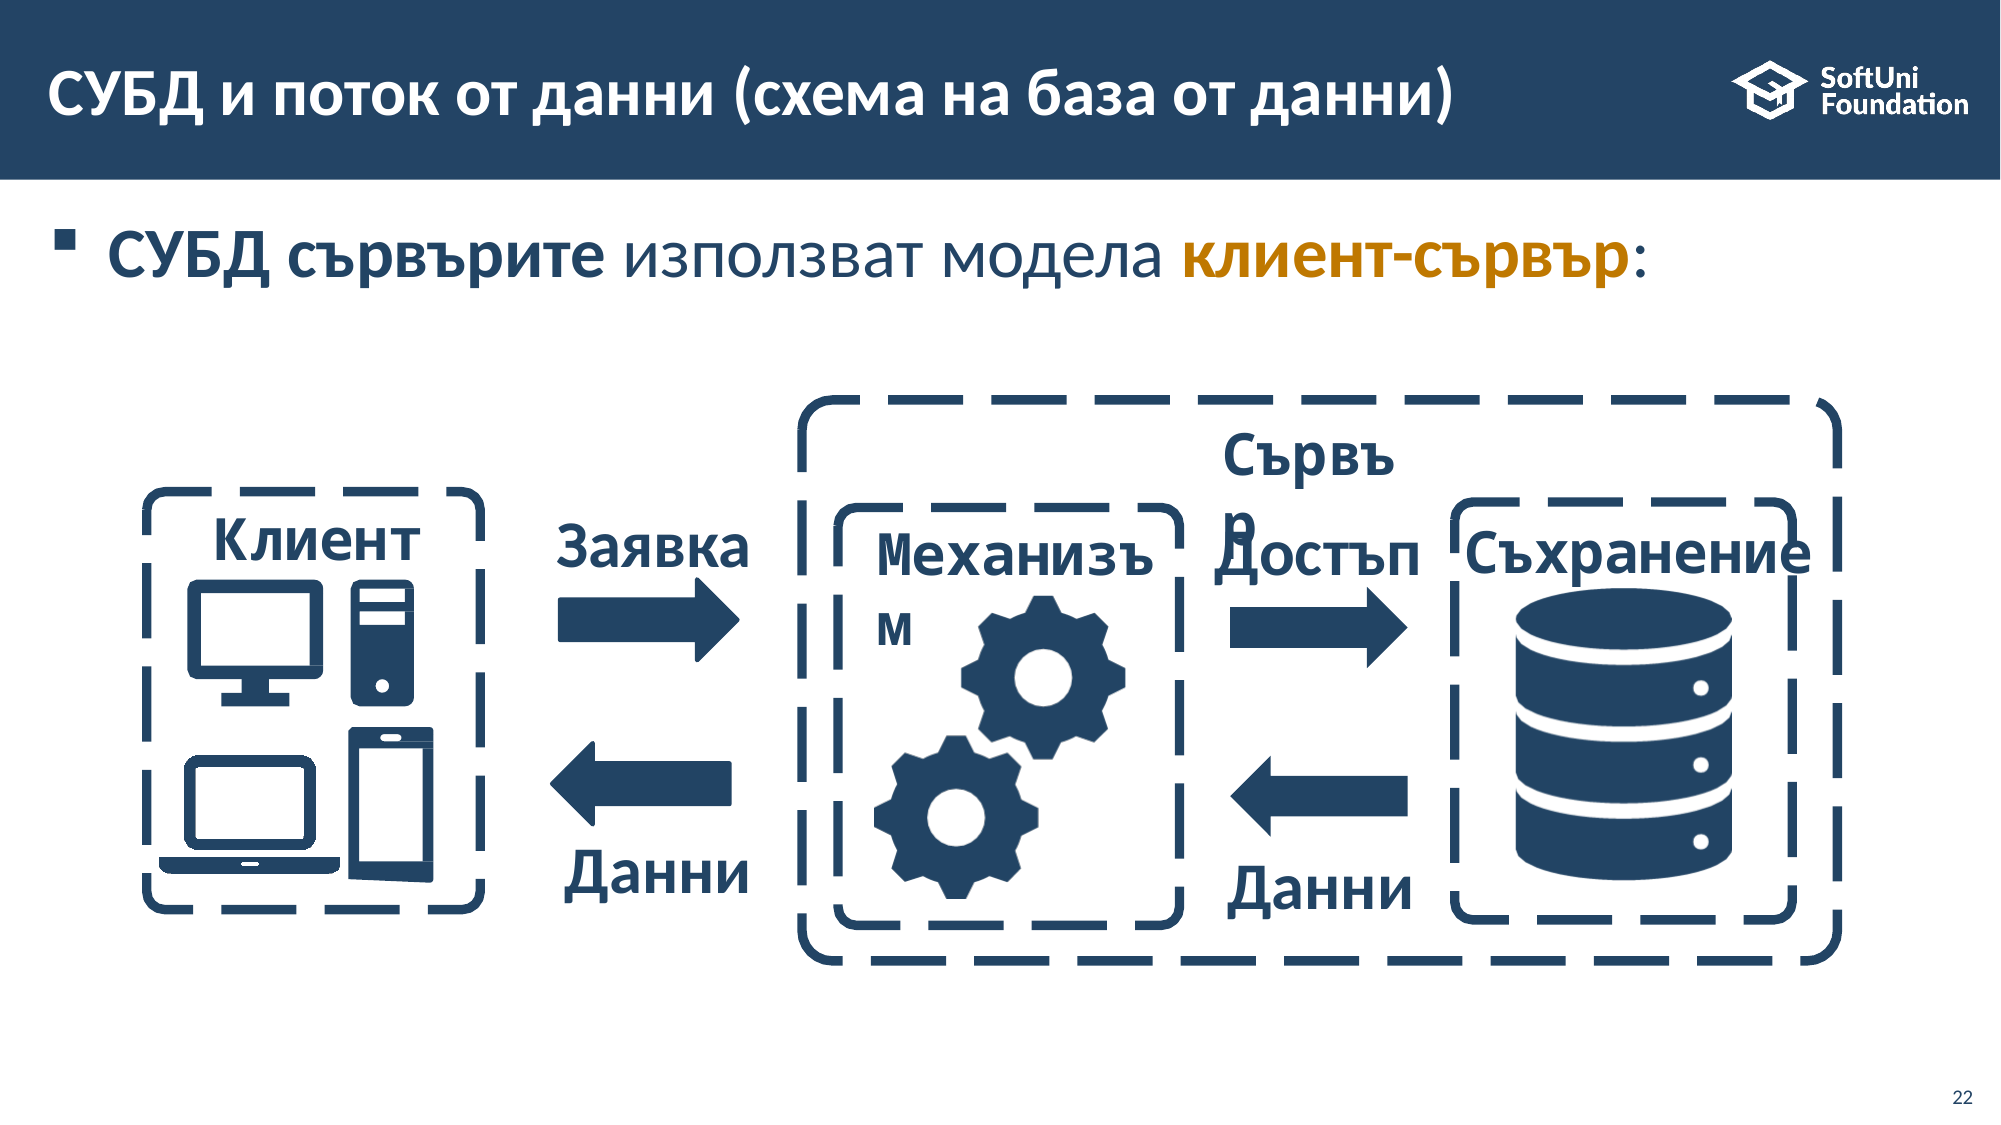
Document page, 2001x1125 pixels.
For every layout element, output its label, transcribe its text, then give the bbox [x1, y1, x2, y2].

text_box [549, 740, 763, 909]
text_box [553, 499, 763, 663]
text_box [146, 491, 481, 910]
picture [1731, 60, 1968, 120]
list СУБД сървърите използват модела клиент-сървър: [31, 196, 1970, 1104]
slide_number 22 [1927, 1067, 1989, 1117]
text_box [801, 399, 1841, 962]
title СУБД и поток от данни (схема на база от данни) [31, 16, 1716, 162]
